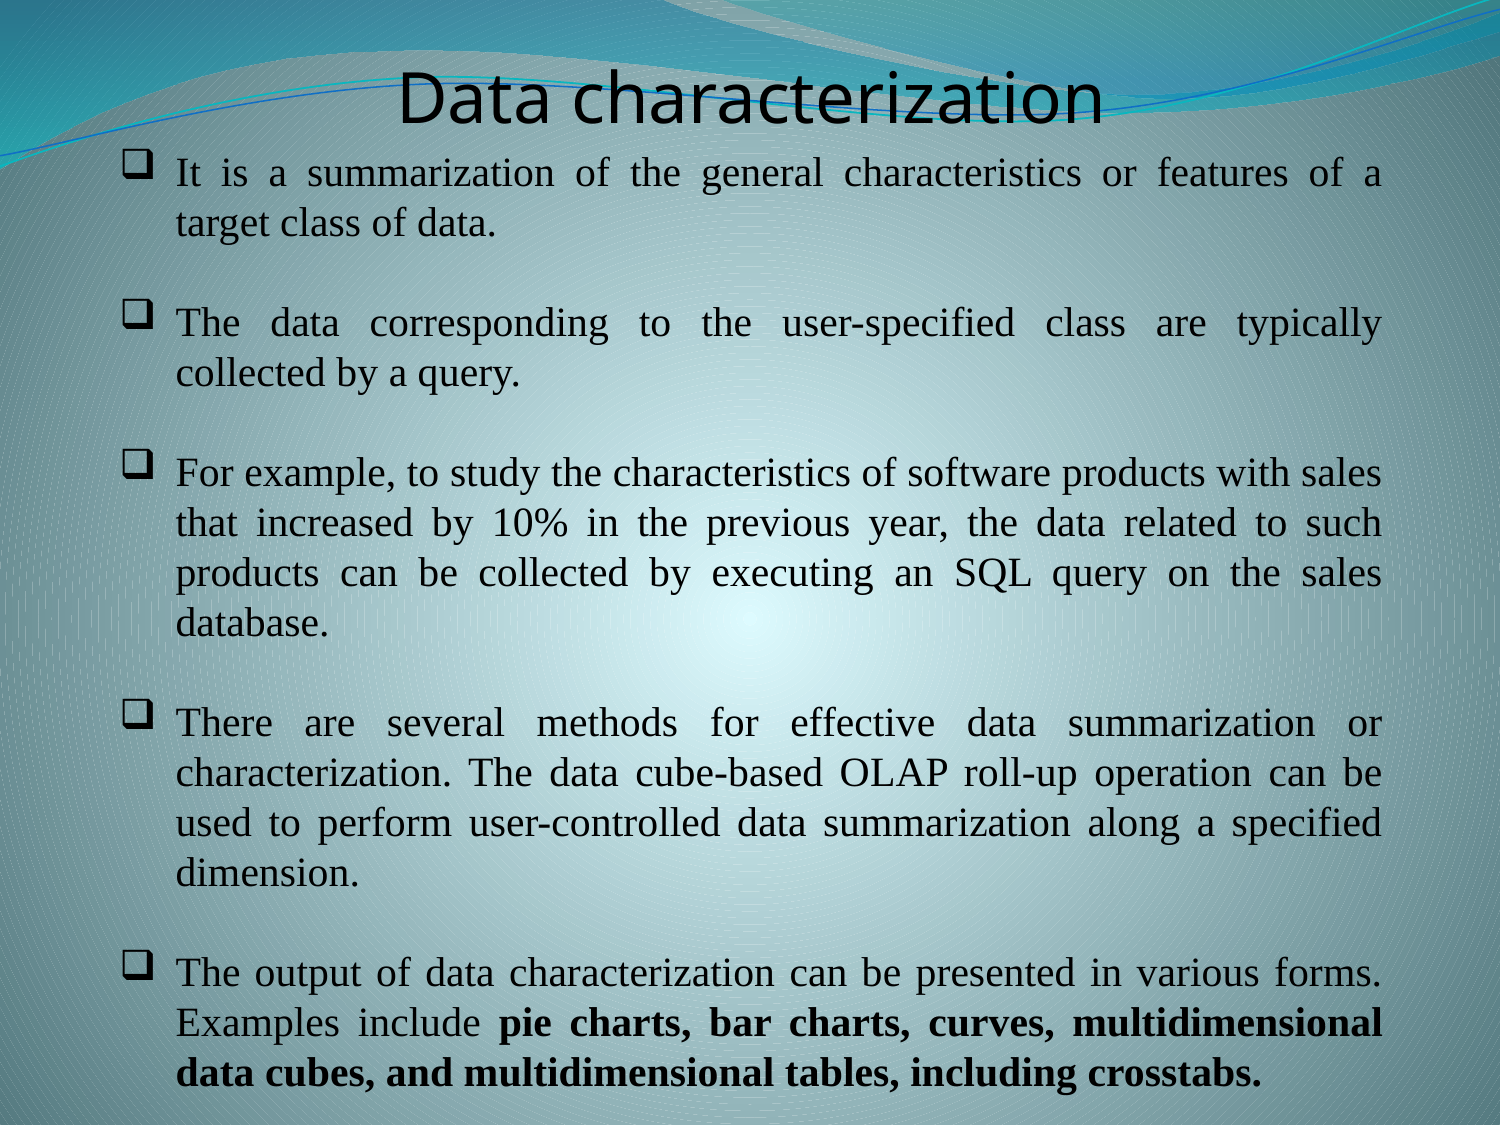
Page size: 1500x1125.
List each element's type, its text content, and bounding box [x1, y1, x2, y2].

text_box It is a summarization of the general characteristics or features of a target class of data. The data corresponding to the user-specified class are typically collected by a query. For example, to study the characteristics of software products with sales that increased by 10% in the previous year, the data related to such products can be collected by executing an SQL query on the sales database. There are several methods for effective data summarization or characterization. The data cube-based OLAP roll-up operation can be used to perform user-controlled data summarization along a specified dimension. The output of data characterization can be presented in various forms. Examples include pie charts, bar charts, curves, multidimensional data cubes, and multidimensional tables, including crosstabs. [104, 137, 1399, 1103]
title Data characterization [104, 45, 1399, 137]
